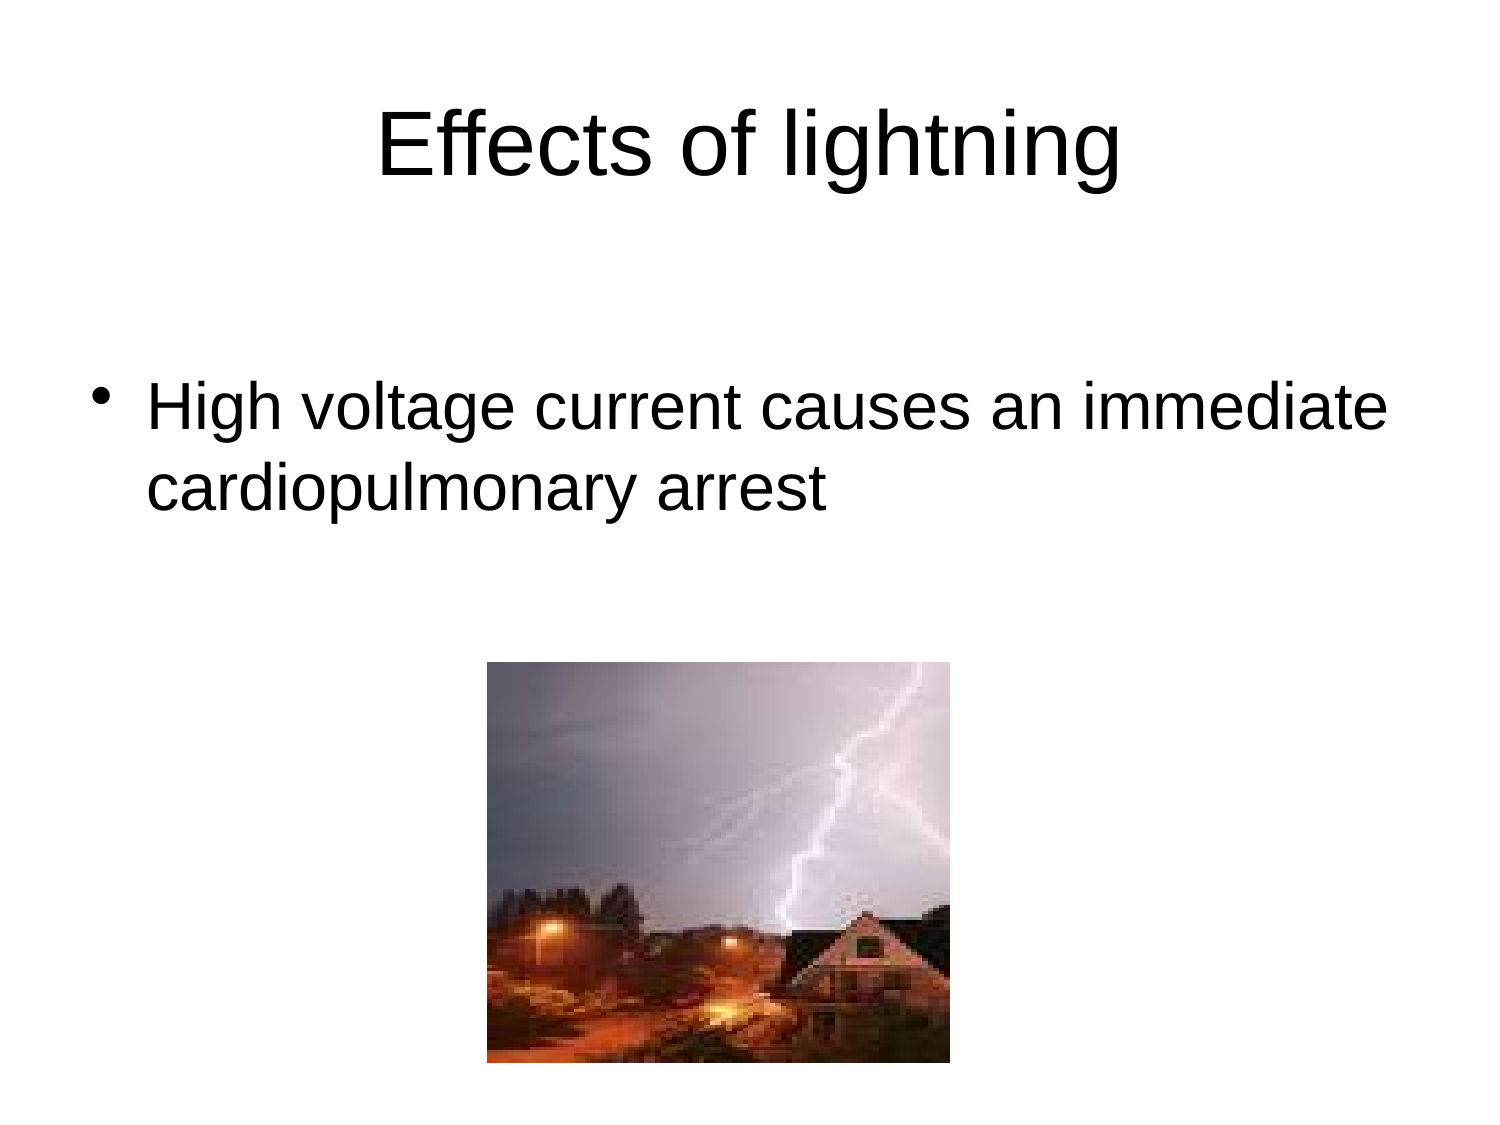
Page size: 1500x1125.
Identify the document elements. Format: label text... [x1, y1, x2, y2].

list High voltage current causes an immediate cardiopulmonary arrest [74, 262, 1426, 1006]
title Effects of lightning [74, 44, 1426, 233]
picture [487, 662, 951, 1063]
